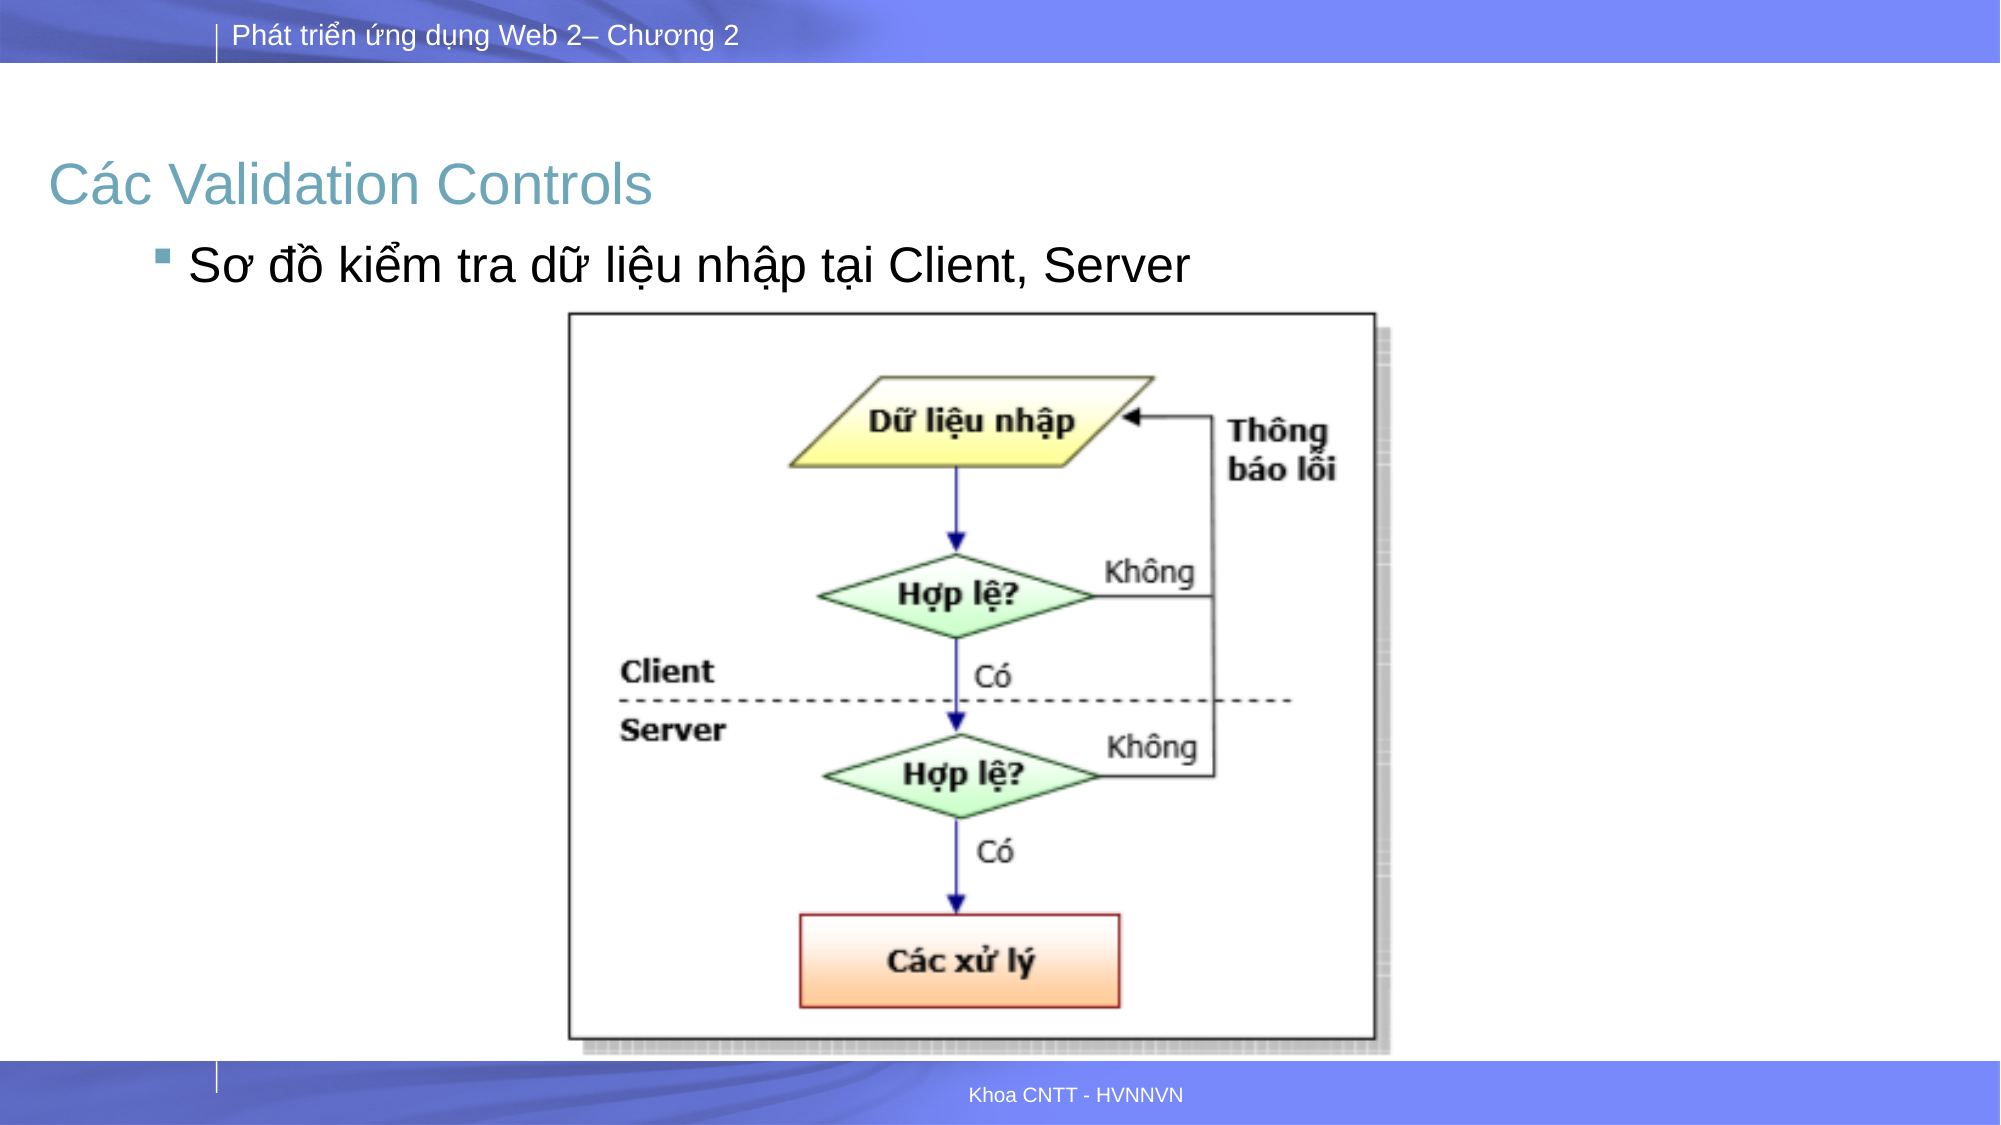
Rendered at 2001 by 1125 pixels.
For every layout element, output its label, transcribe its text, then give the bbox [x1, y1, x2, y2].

title Các Validation Controls [33, 142, 1838, 225]
list Sơ đồ kiểm tra dữ liệu nhập tại Client, Server [136, 224, 1838, 866]
picture [0, 0, 2000, 63]
picture [525, 306, 1409, 1058]
picture [0, 1061, 2000, 1125]
